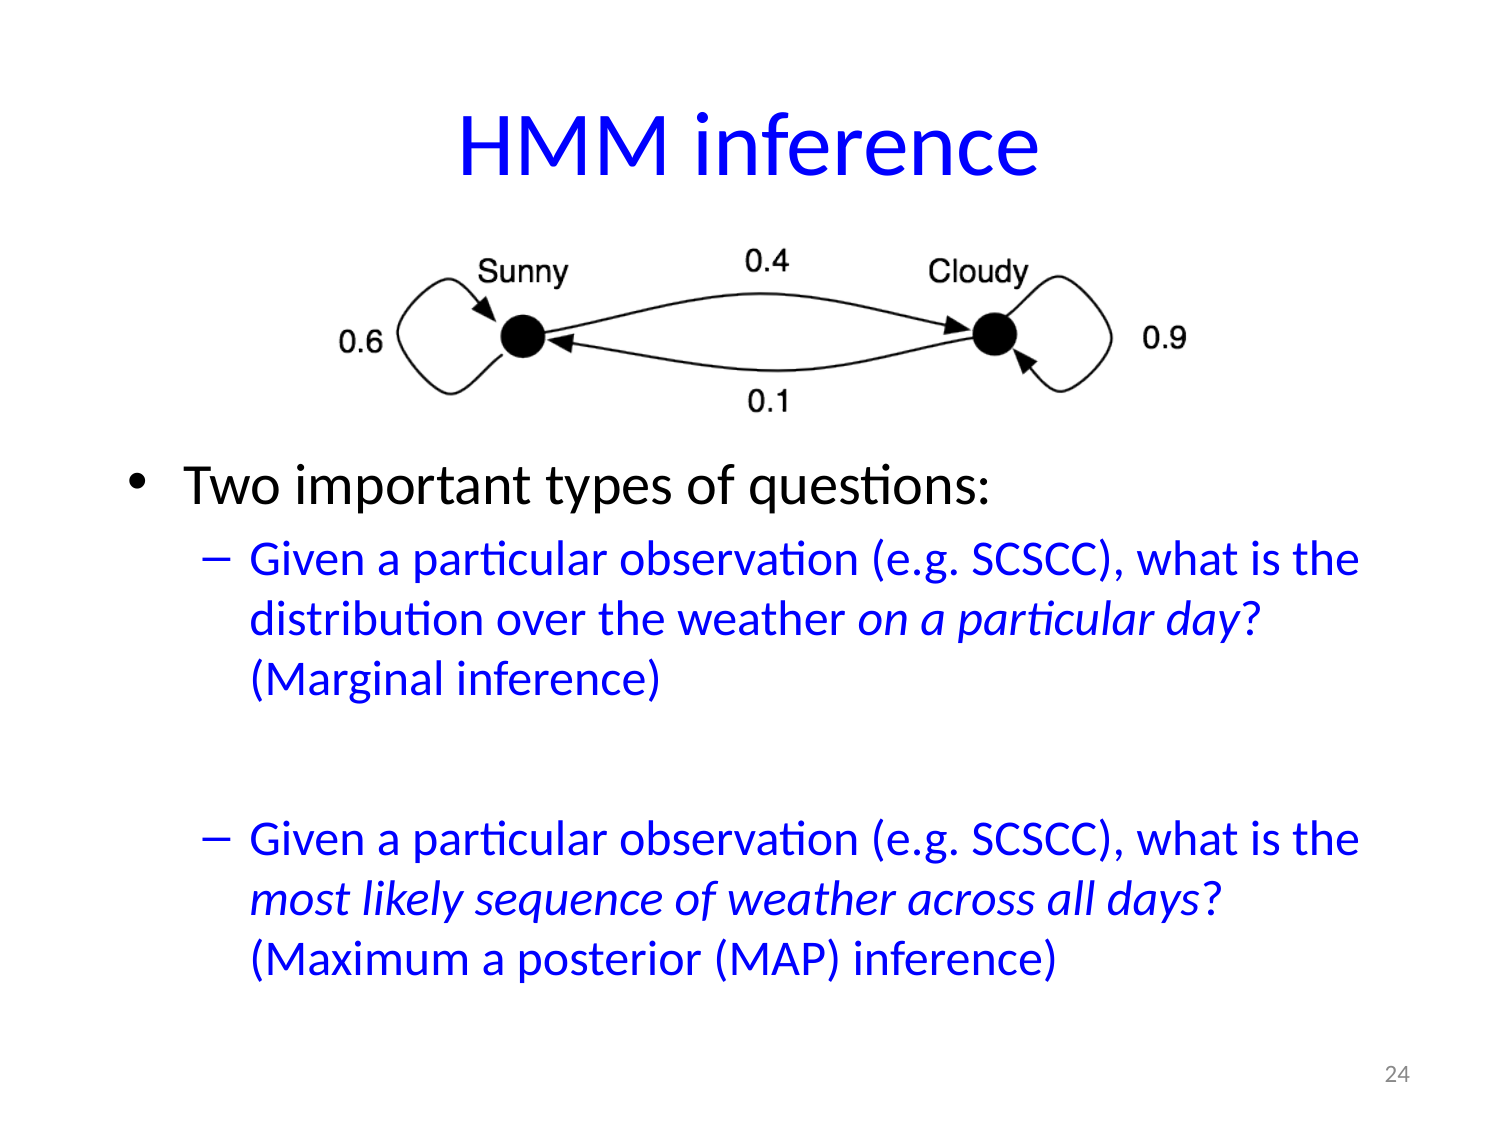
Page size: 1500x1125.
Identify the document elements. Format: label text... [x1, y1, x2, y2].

picture [324, 199, 1224, 459]
slide_number 24 [1074, 1042, 1425, 1103]
list Two important types of questions: Given a particular observation (e.g. SCSCC), what is the distribution over the weather on a particular day? (Marginal inference) Given a particular observation (e.g. SCSCC), what is the most likely sequence of weather across all days? (Maximum a posterior (MAP) inference) [112, 438, 1388, 1001]
title HMM inference [74, 44, 1426, 233]
